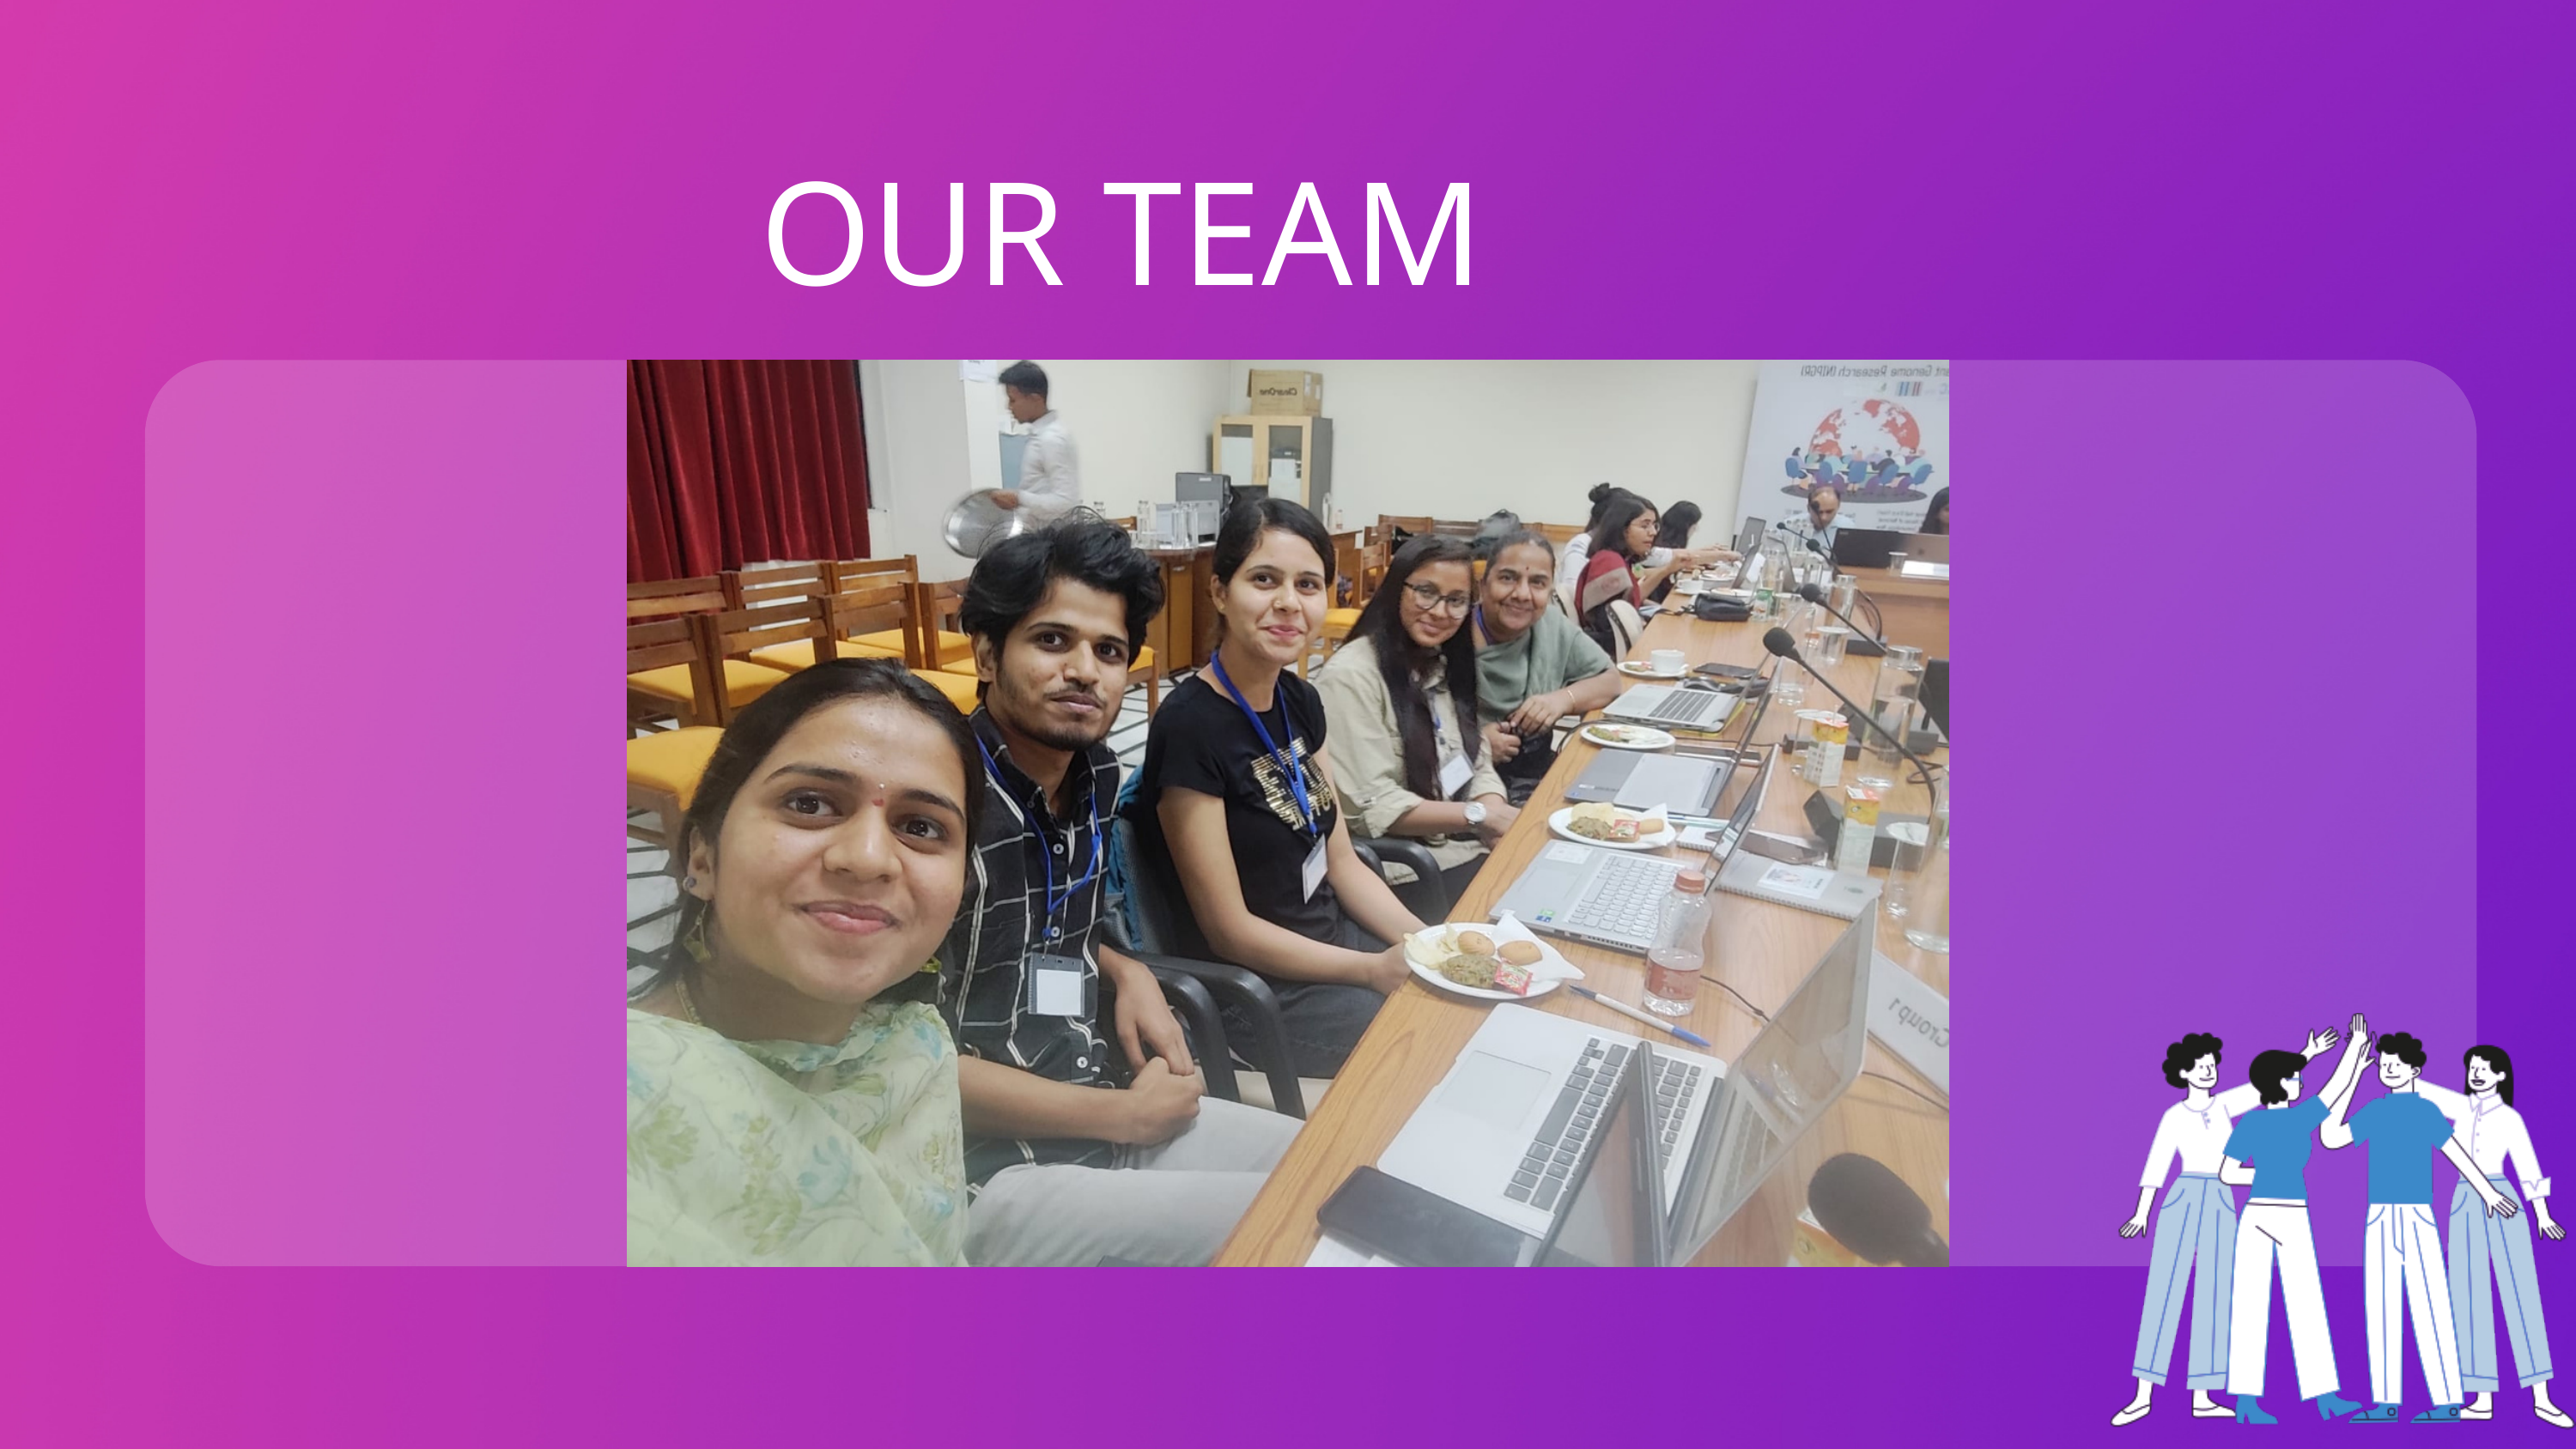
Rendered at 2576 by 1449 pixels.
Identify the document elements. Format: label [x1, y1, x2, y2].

text_box [144, 360, 625, 1267]
text_box [1951, 360, 2477, 1267]
picture [0, 0, 2576, 1449]
